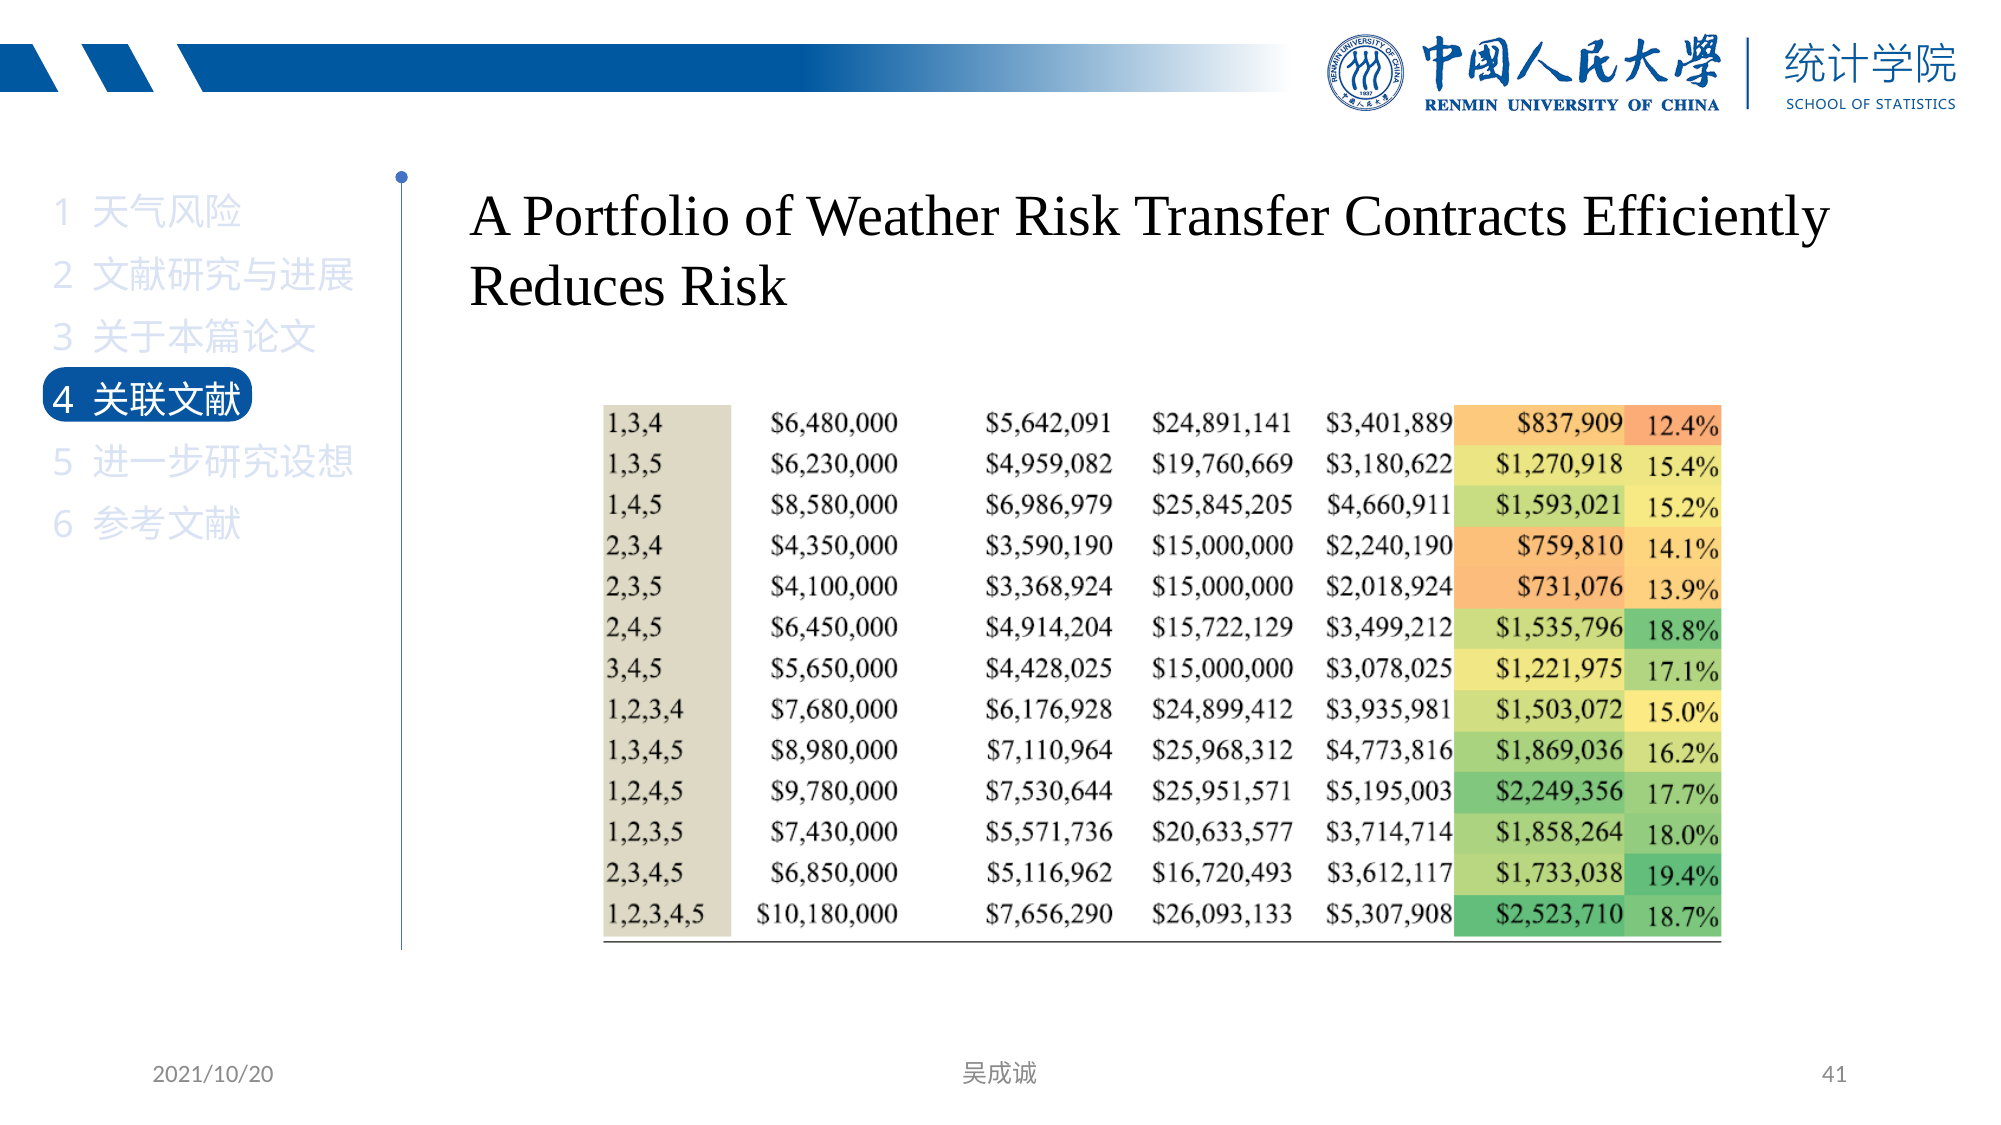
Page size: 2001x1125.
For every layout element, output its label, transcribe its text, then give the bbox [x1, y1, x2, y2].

slide_number 41 [1412, 1042, 1863, 1103]
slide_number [137, 1042, 588, 1103]
picture [1327, 33, 1956, 111]
picture [587, 405, 1738, 952]
text_box 1 天气风险 2 文献研究与进展 3 关于本篇论文 4 关联文献 5 进一步研究设想 6 参考文献 [37, 169, 402, 553]
footer 吴成诚 [662, 1042, 1338, 1103]
text_box A Portfolio of Weather Risk Transfer Contracts Efficiently Reduces Risk [454, 169, 1863, 325]
